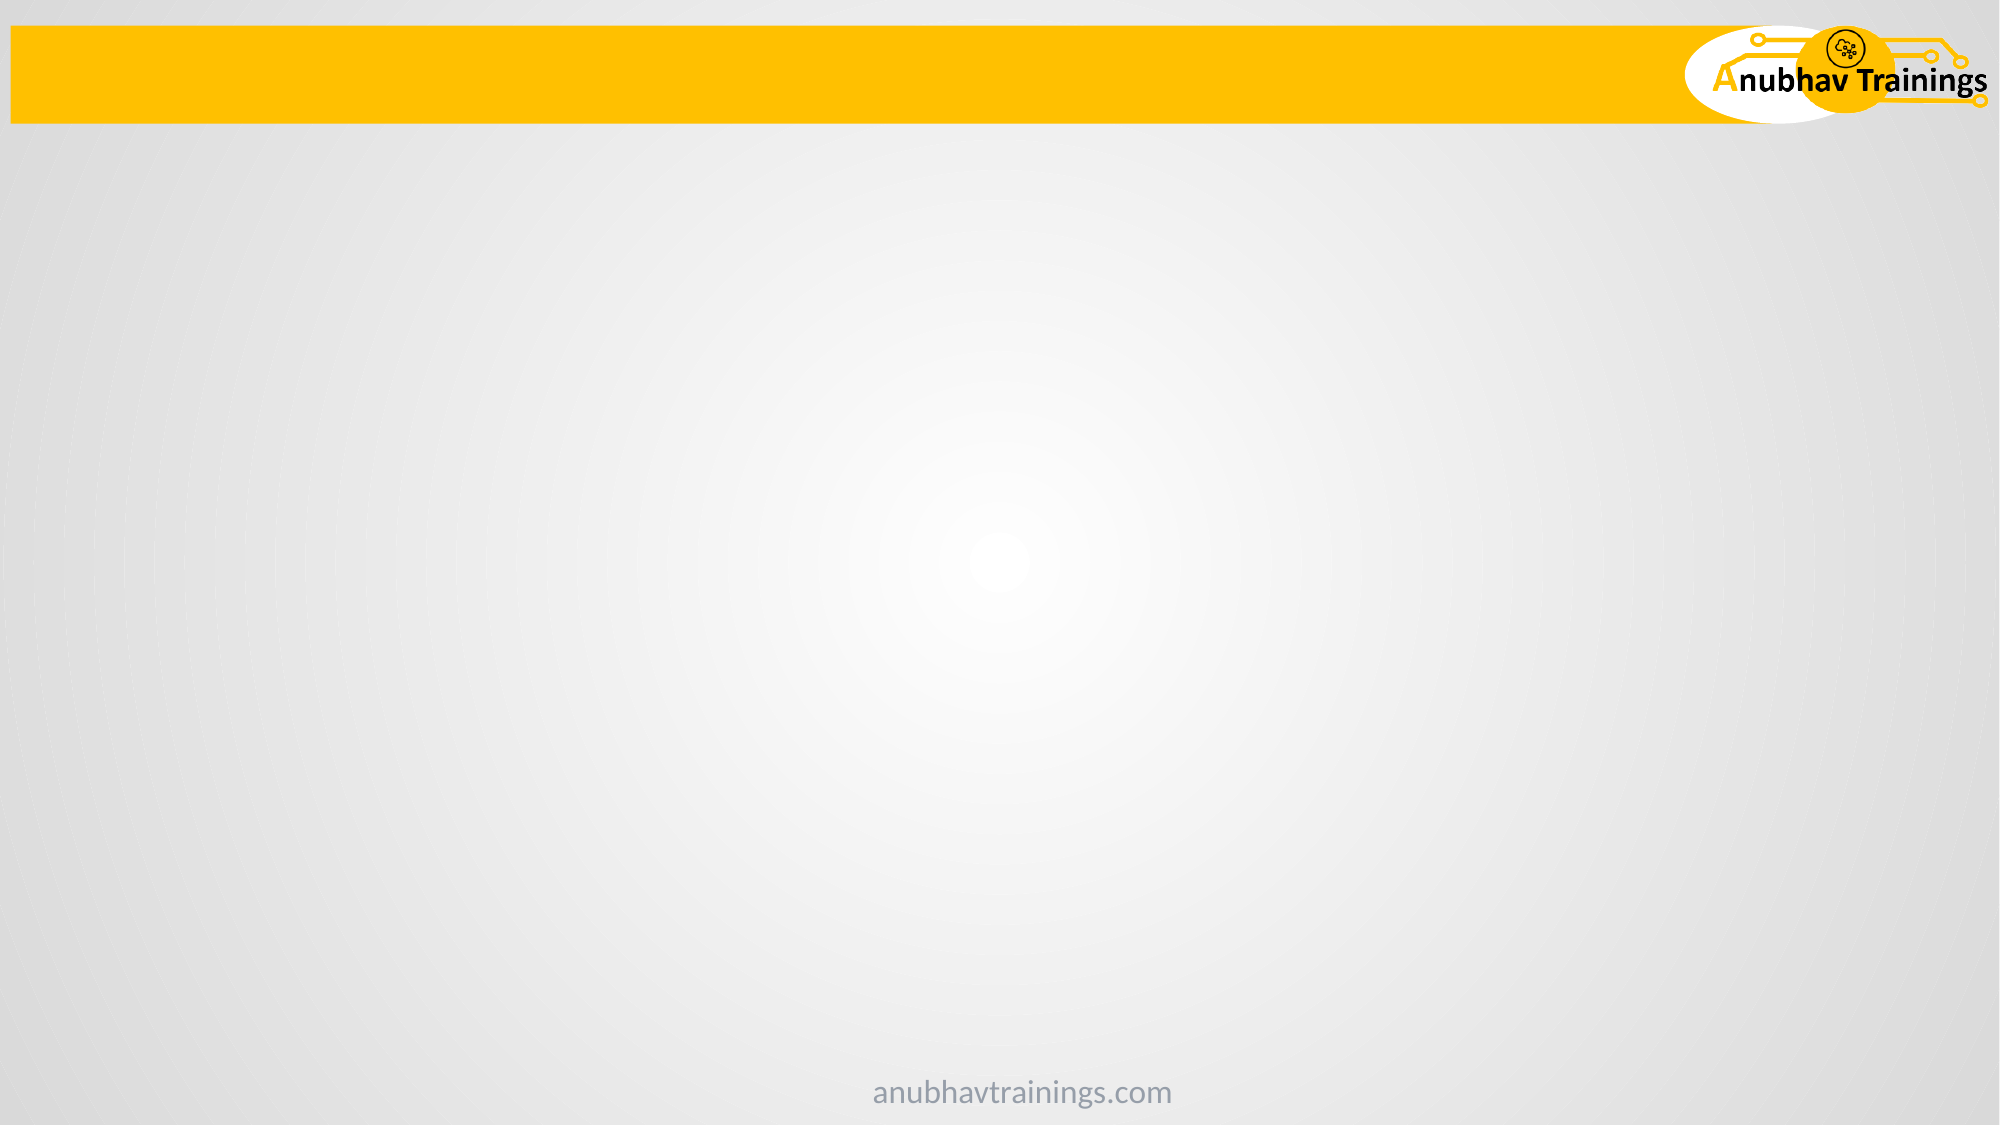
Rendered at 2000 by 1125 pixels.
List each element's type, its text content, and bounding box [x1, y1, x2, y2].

text_box anubhavtrainings.com [858, 1062, 1355, 1118]
text_box [1741, 122, 1815, 126]
text_box [1682, 42, 1704, 107]
picture [1709, 22, 1990, 114]
text_box [9, 24, 1761, 126]
